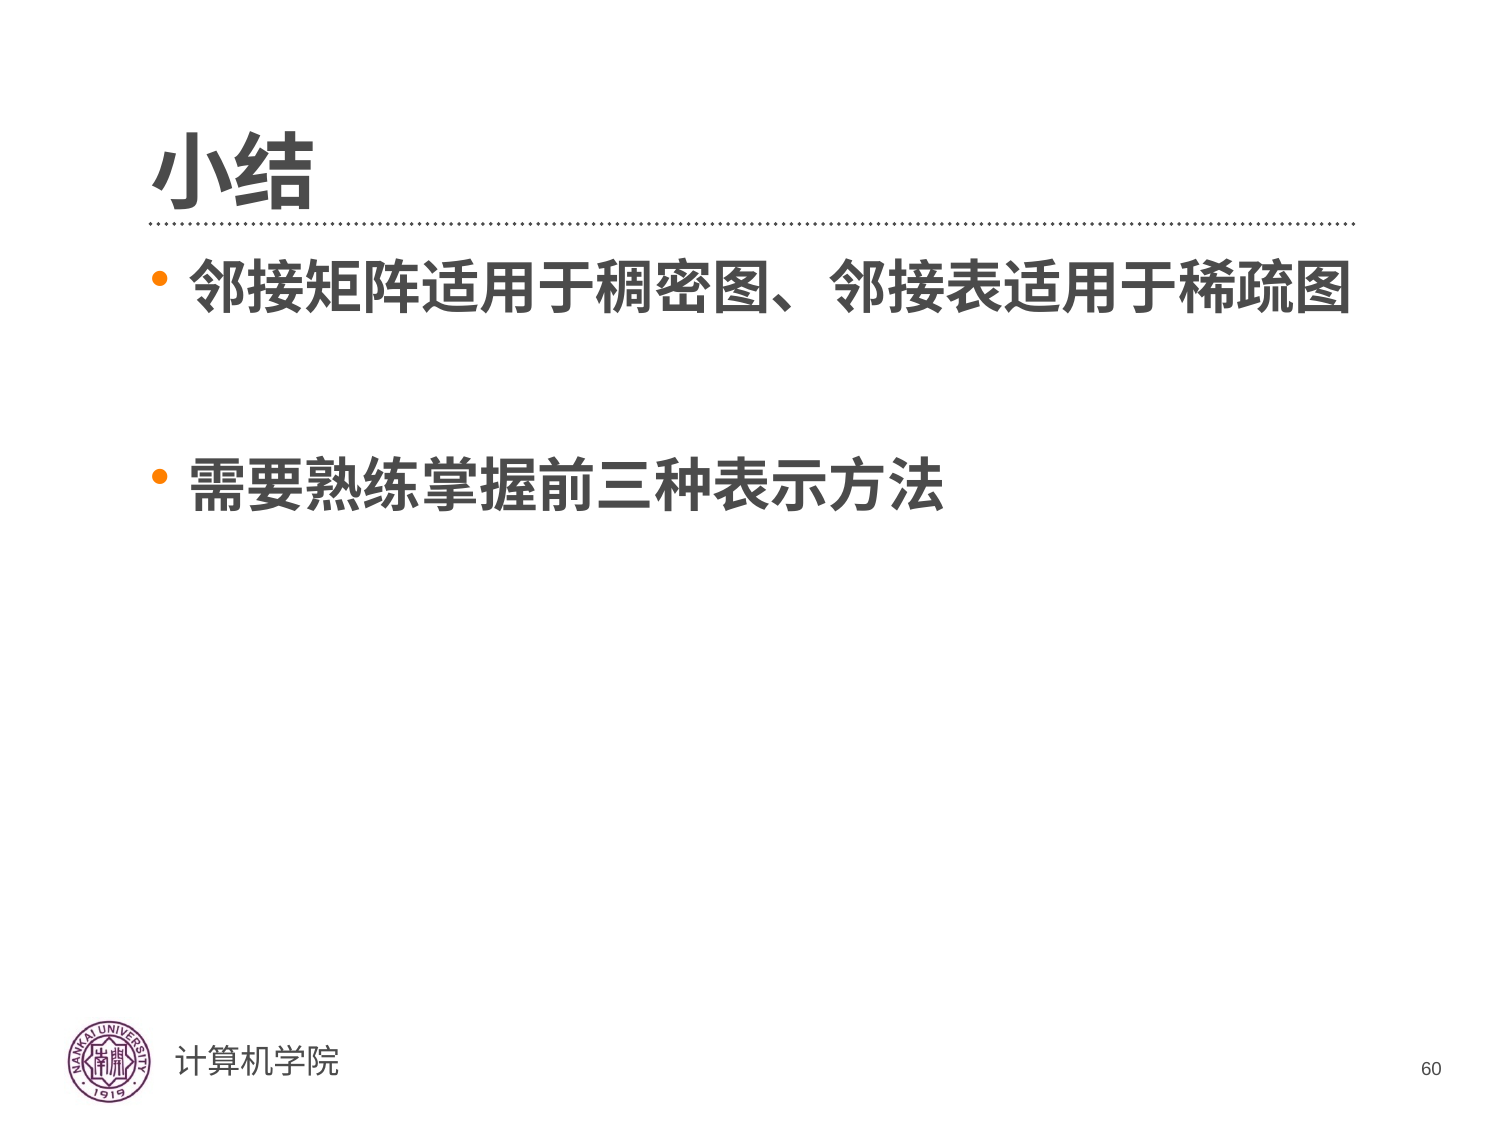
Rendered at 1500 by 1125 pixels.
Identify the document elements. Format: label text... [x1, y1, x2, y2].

title 小结 [150, 82, 1360, 221]
list 邻接矩阵适用于稠密图、邻接表适用于稀疏图 需要熟练掌握前三种表示方法 [150, 250, 1428, 1001]
picture [64, 1017, 154, 1106]
slide_number 60 [1308, 1048, 1458, 1093]
